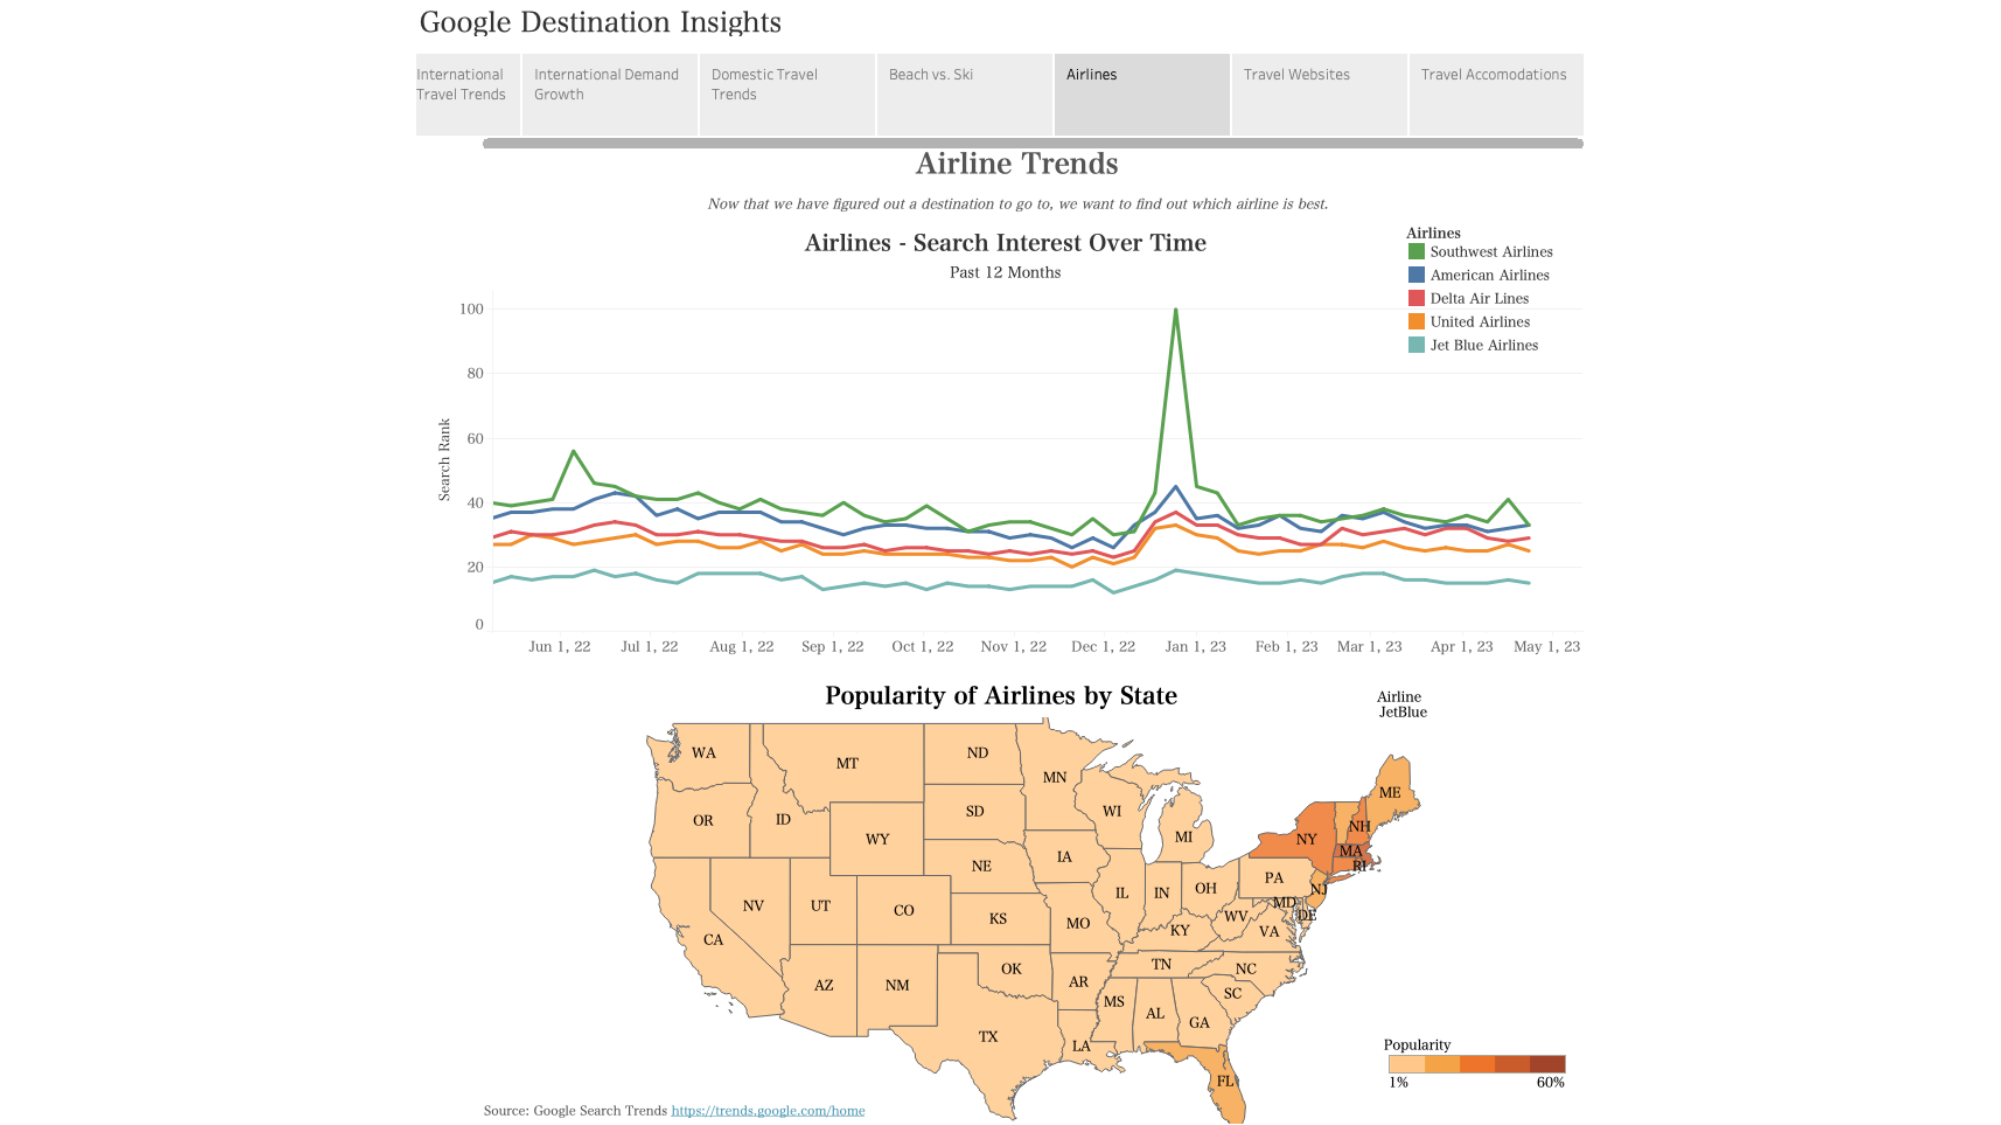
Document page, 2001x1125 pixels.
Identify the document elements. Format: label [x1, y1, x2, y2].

picture [407, 0, 1593, 1125]
